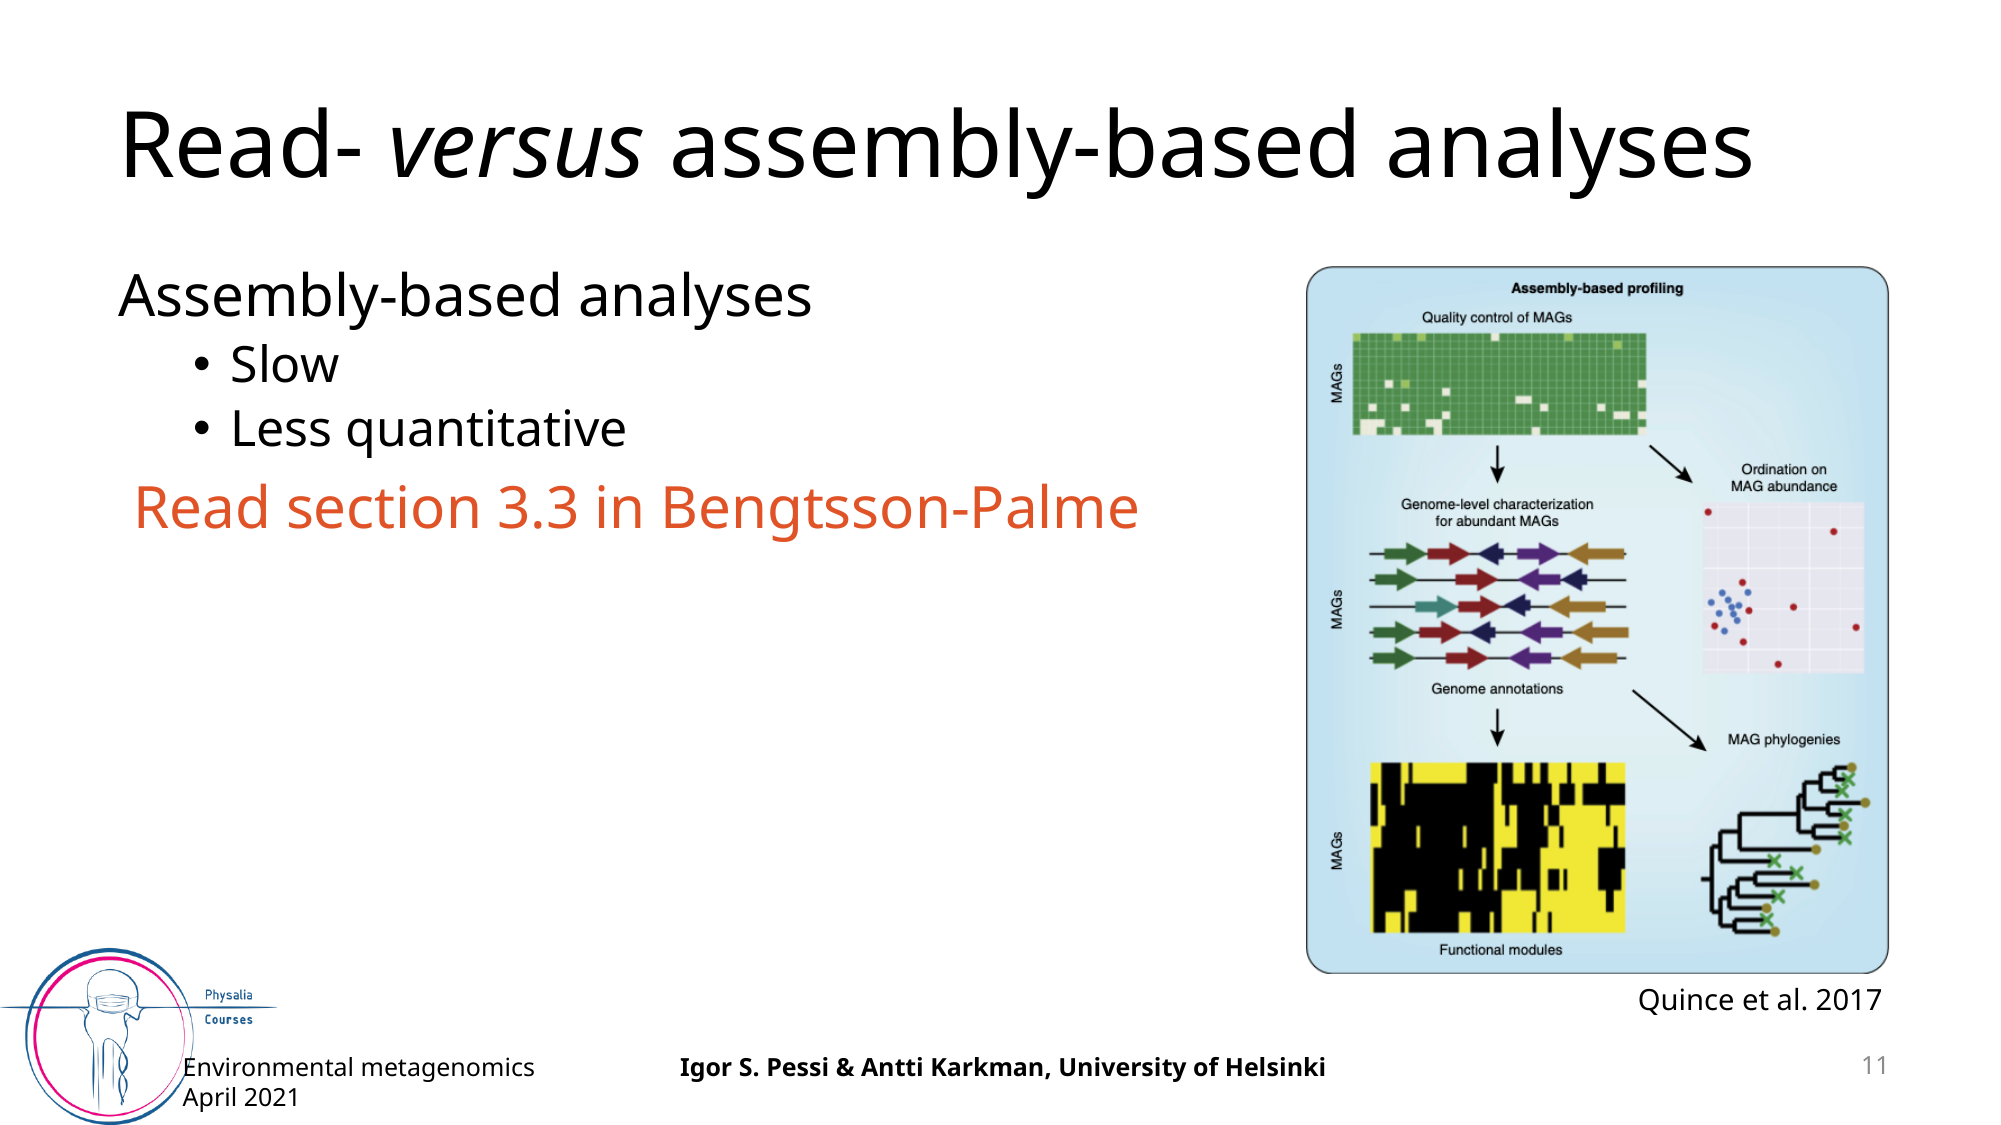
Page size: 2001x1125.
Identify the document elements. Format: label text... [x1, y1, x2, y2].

title Read- versus assembly-based analyses [118, 59, 1890, 237]
text_box Quince et al. 2017 [1623, 974, 1898, 1025]
picture [1305, 265, 1890, 975]
slide_number 11 [1830, 1051, 1890, 1082]
picture [0, 947, 278, 1125]
list Assembly-based analyses Slow Less quantitative Read section 3.3 in Bengtsson-Palme [118, 265, 1305, 975]
